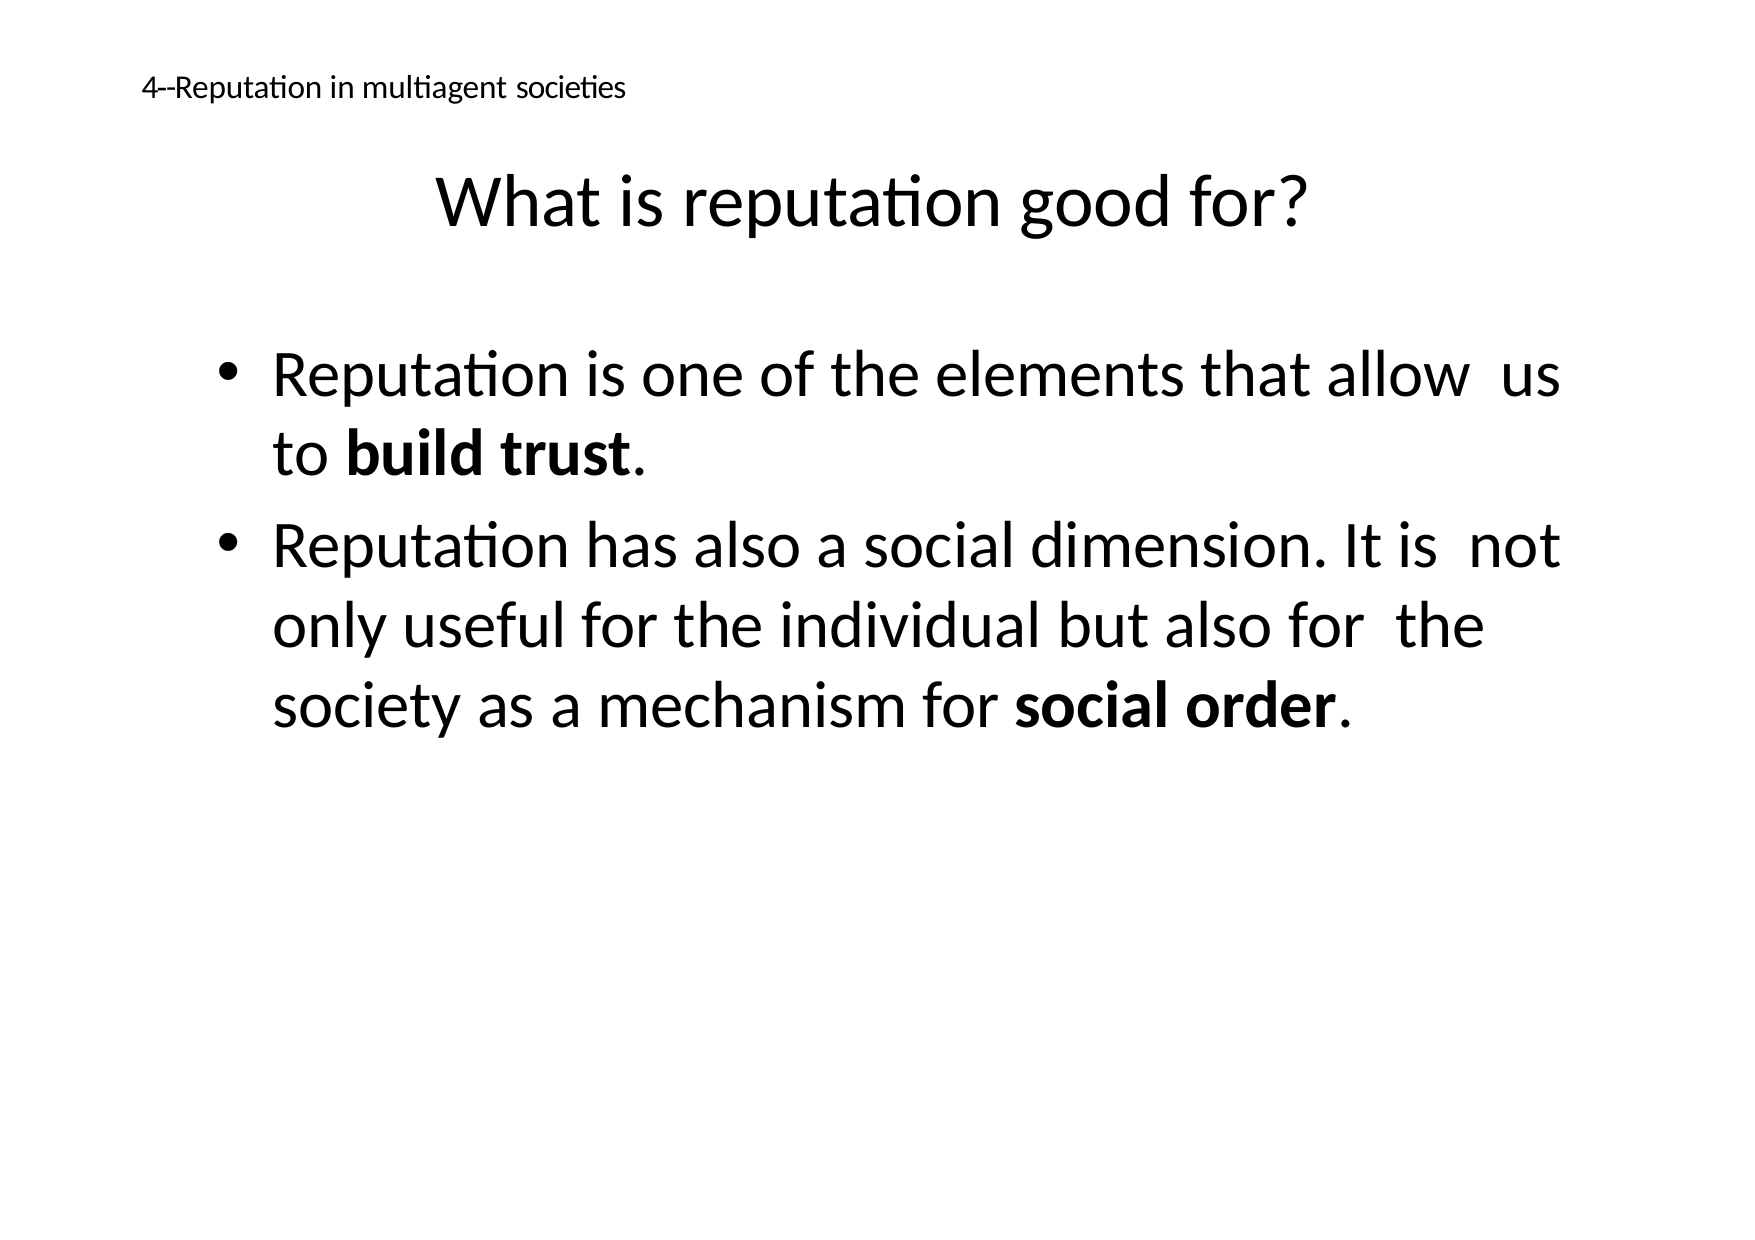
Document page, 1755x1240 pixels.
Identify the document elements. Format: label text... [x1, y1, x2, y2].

title What is reputation good for? [433, 148, 1578, 325]
text_box 4 -­‐ Reputation in multiagent societies [139, 62, 649, 105]
text_box Reputation is one of the elements that allow us to build trust. Reputation has also a social dimension. It is not only useful for the individual but also for the society as a mechanism for social order. [214, 325, 1627, 741]
